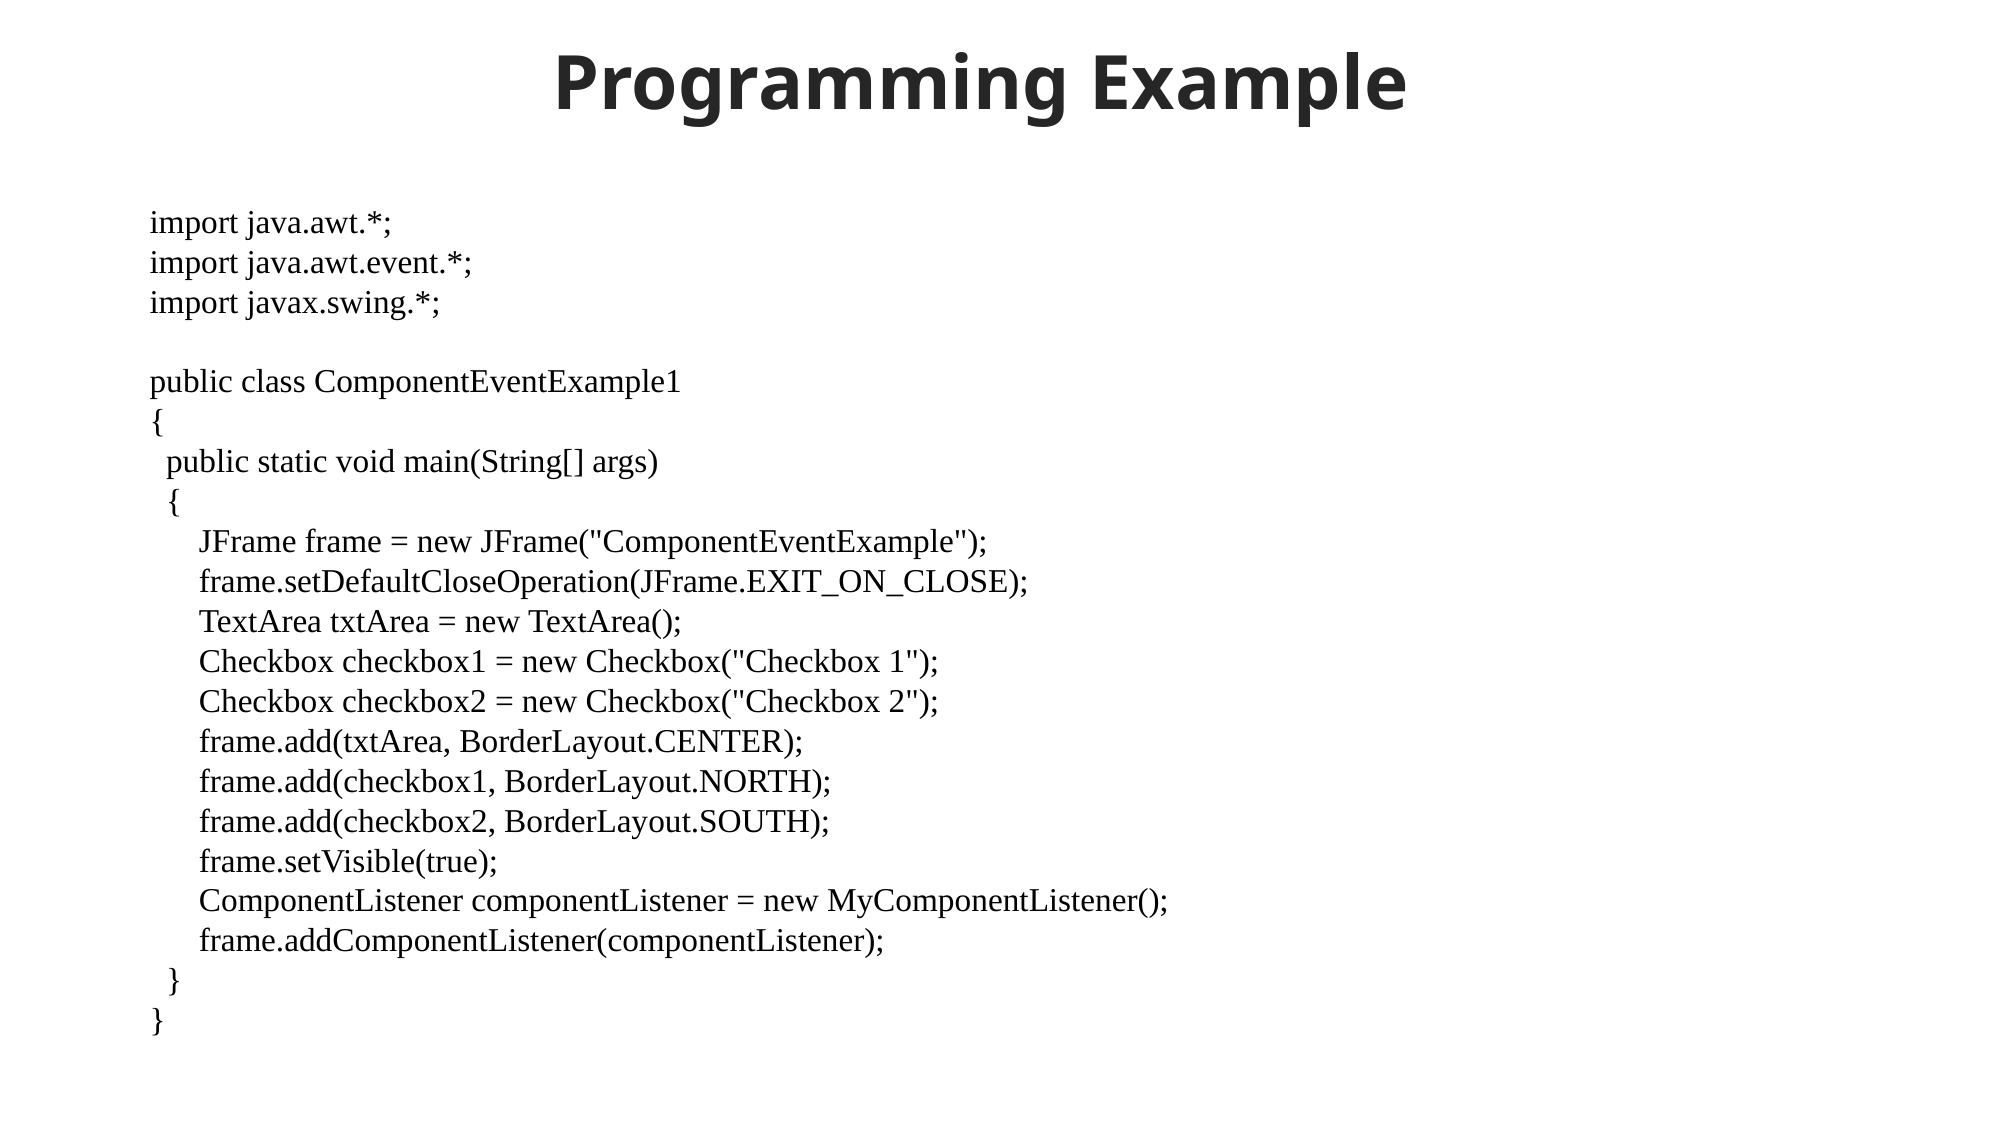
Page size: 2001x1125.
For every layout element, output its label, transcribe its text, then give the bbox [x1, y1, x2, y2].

text_box import java.awt.*; import java.awt.event.*; import javax.swing.*; public class ComponentEventExample1 { public static void main(String[] args) { JFrame frame = new JFrame("ComponentEventExample"); frame.setDefaultCloseOperation(JFrame.EXIT_ON_CLOSE); TextArea txtArea = new TextArea(); Checkbox checkbox1 = new Checkbox("Checkbox 1"); Checkbox checkbox2 = new Checkbox("Checkbox 2"); frame.add(txtArea, BorderLayout.CENTER); frame.add(checkbox1, BorderLayout.NORTH); frame.add(checkbox2, BorderLayout.SOUTH); frame.setVisible(true); ComponentListener componentListener = new MyComponentListener(); frame.addComponentListener(componentListener); } } [134, 192, 1696, 1046]
text_box Programming Example [155, 37, 1806, 163]
